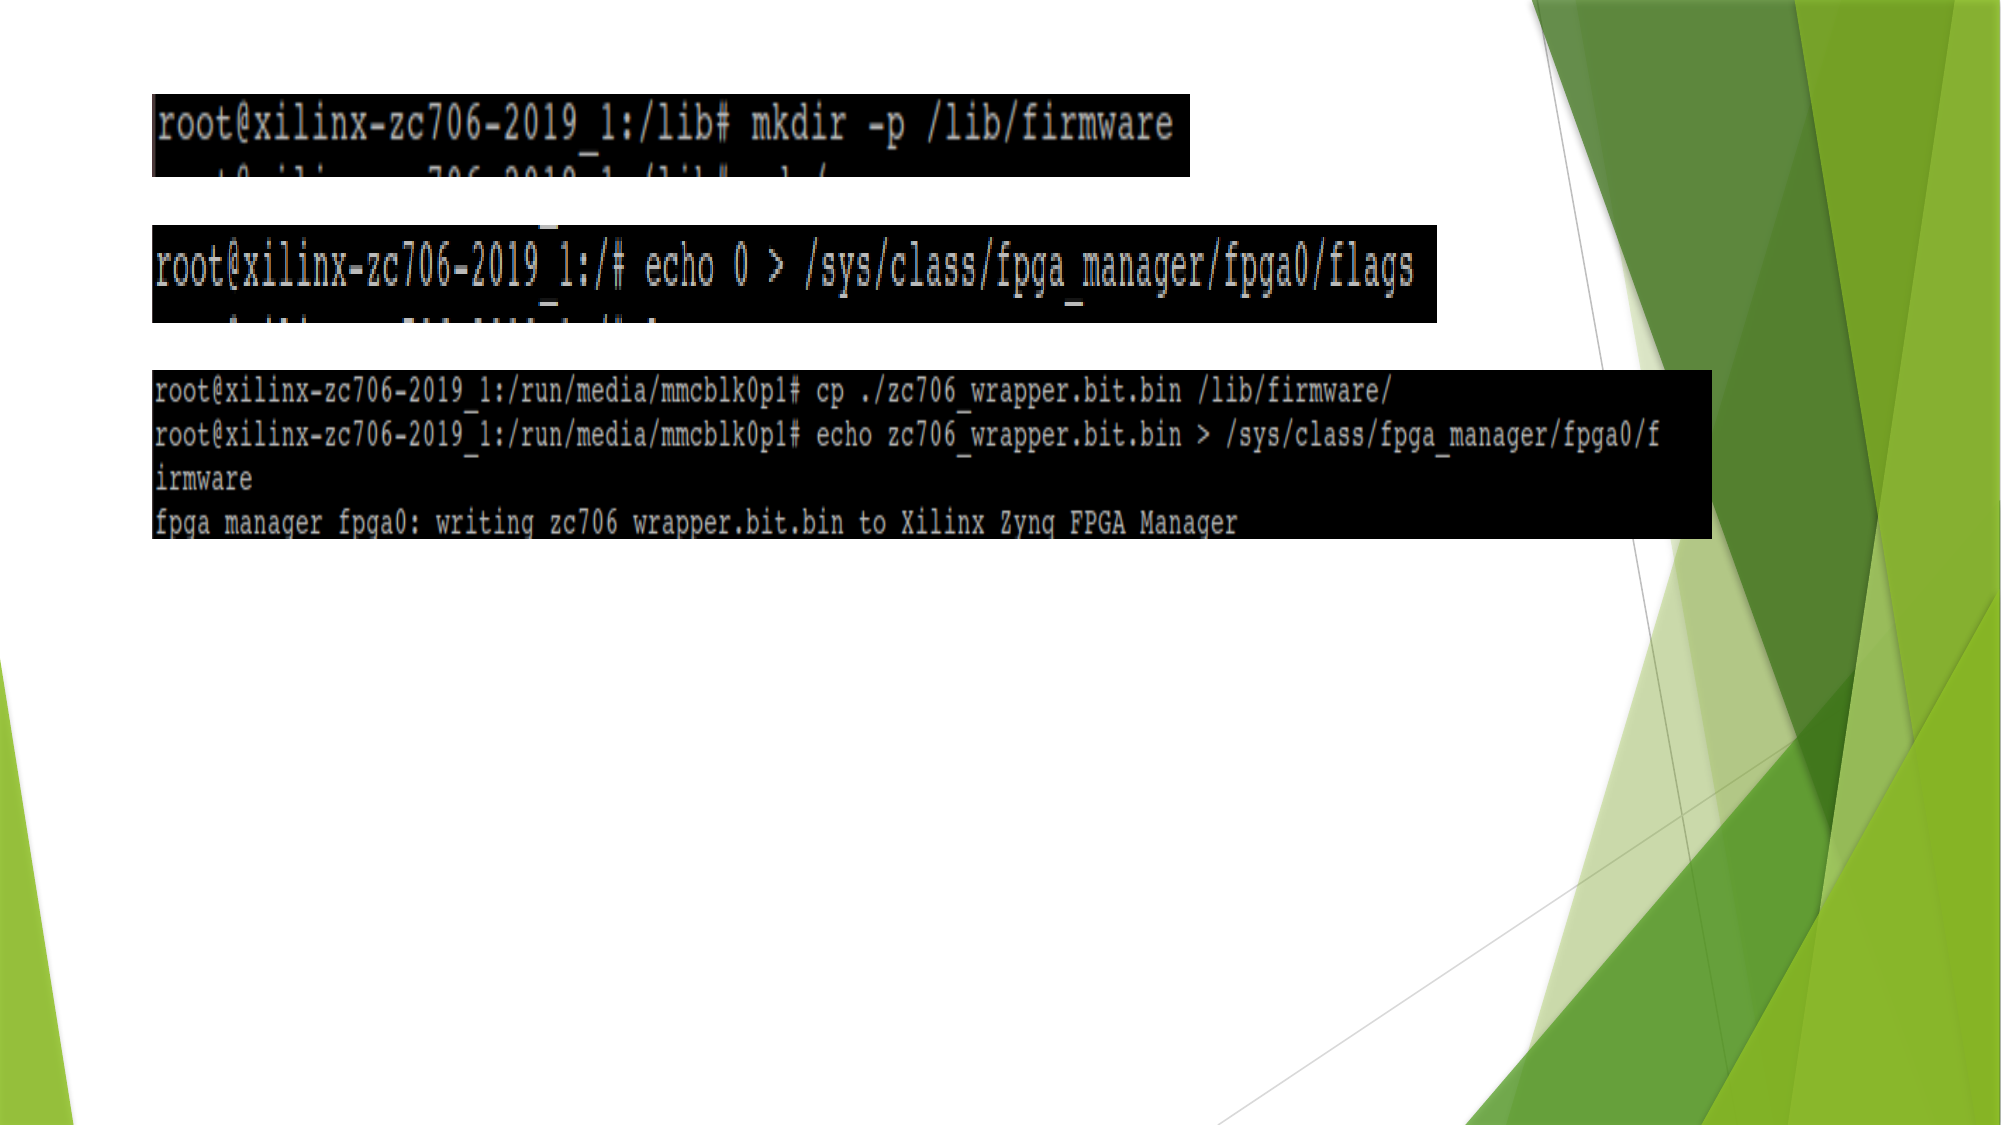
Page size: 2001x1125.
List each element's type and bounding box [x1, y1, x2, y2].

list [151, 224, 1437, 324]
picture [151, 370, 1713, 539]
picture [151, 94, 1191, 178]
